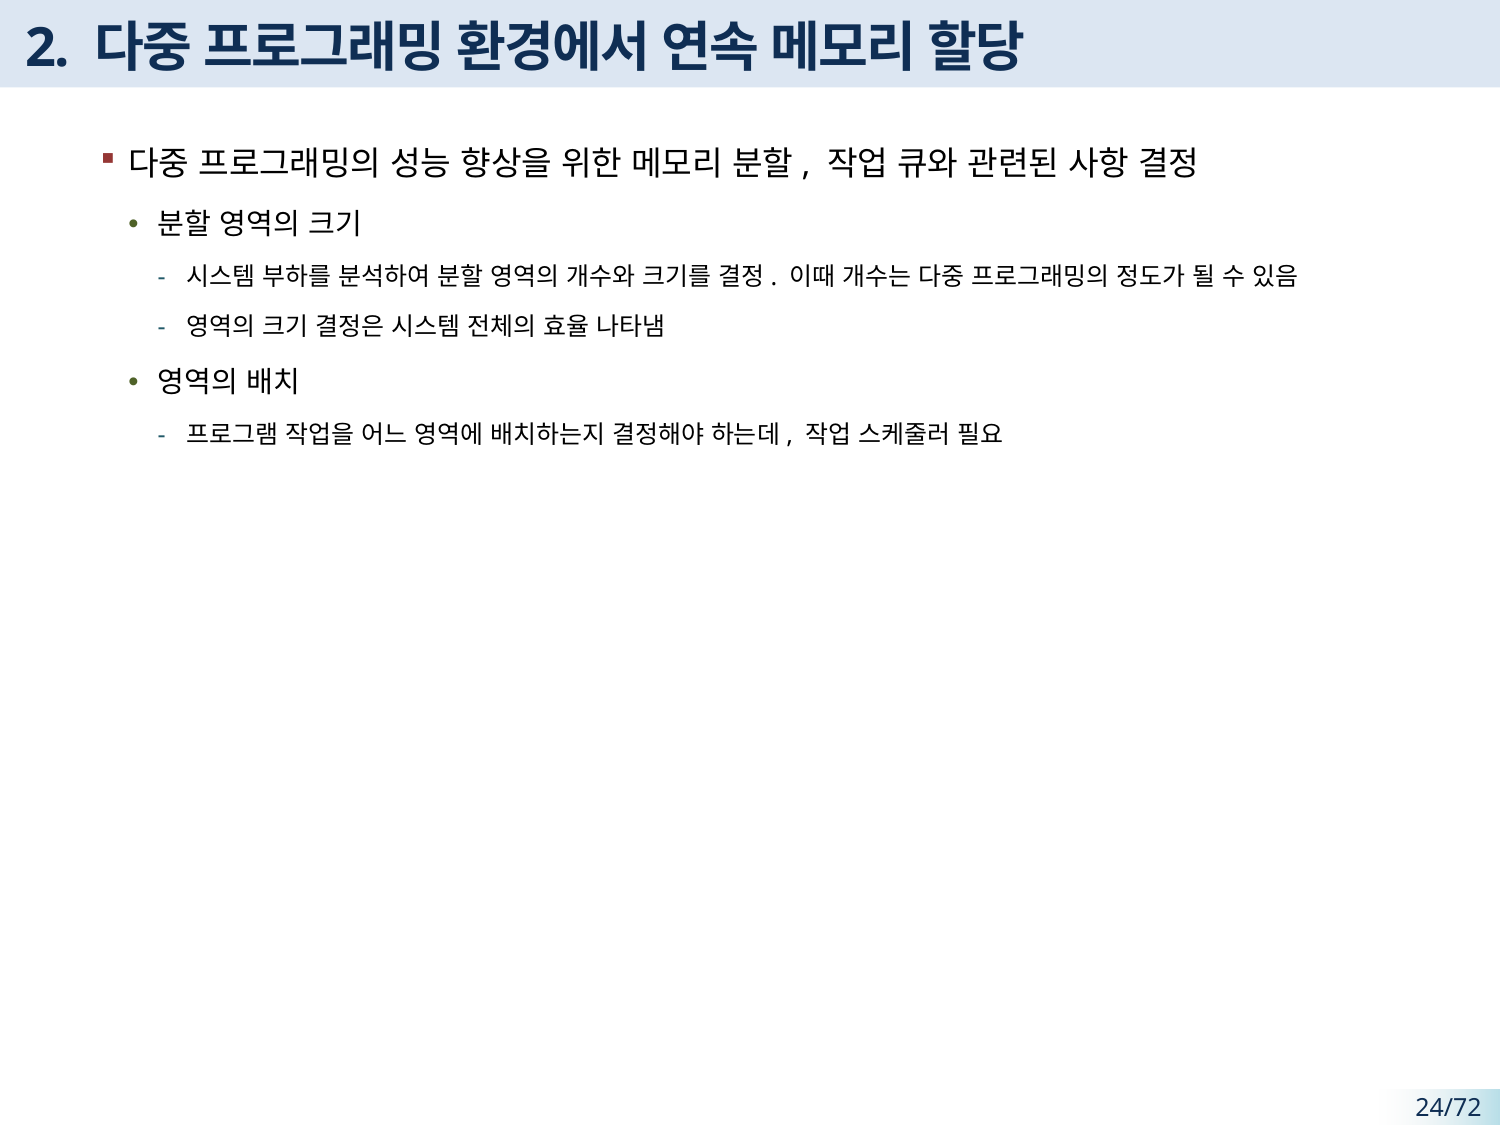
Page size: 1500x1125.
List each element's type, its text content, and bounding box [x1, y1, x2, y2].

list 다중 프로그래밍의 성능 향상을 위한 메모리 분할, 작업 큐와 관련된 사항 결정 분할 영역의 크기 시스템 부하를 분석하여 분할 영역의 개수와 크기를 결정. 이때 개수는 다중 프로그래밍의 정도가 될 수 있음 영역의 크기 결정은 시스템 전체의 효율 나타냄 영역의 배치 프로그램 작업을 어느 영역에 배치하는지 결정해야 하는데, 작업 스케줄러 필요 [10, 126, 1481, 1057]
title 2. 다중 프로그래밍 환경에서 연속 메모리 할당 [10, 5, 1288, 84]
